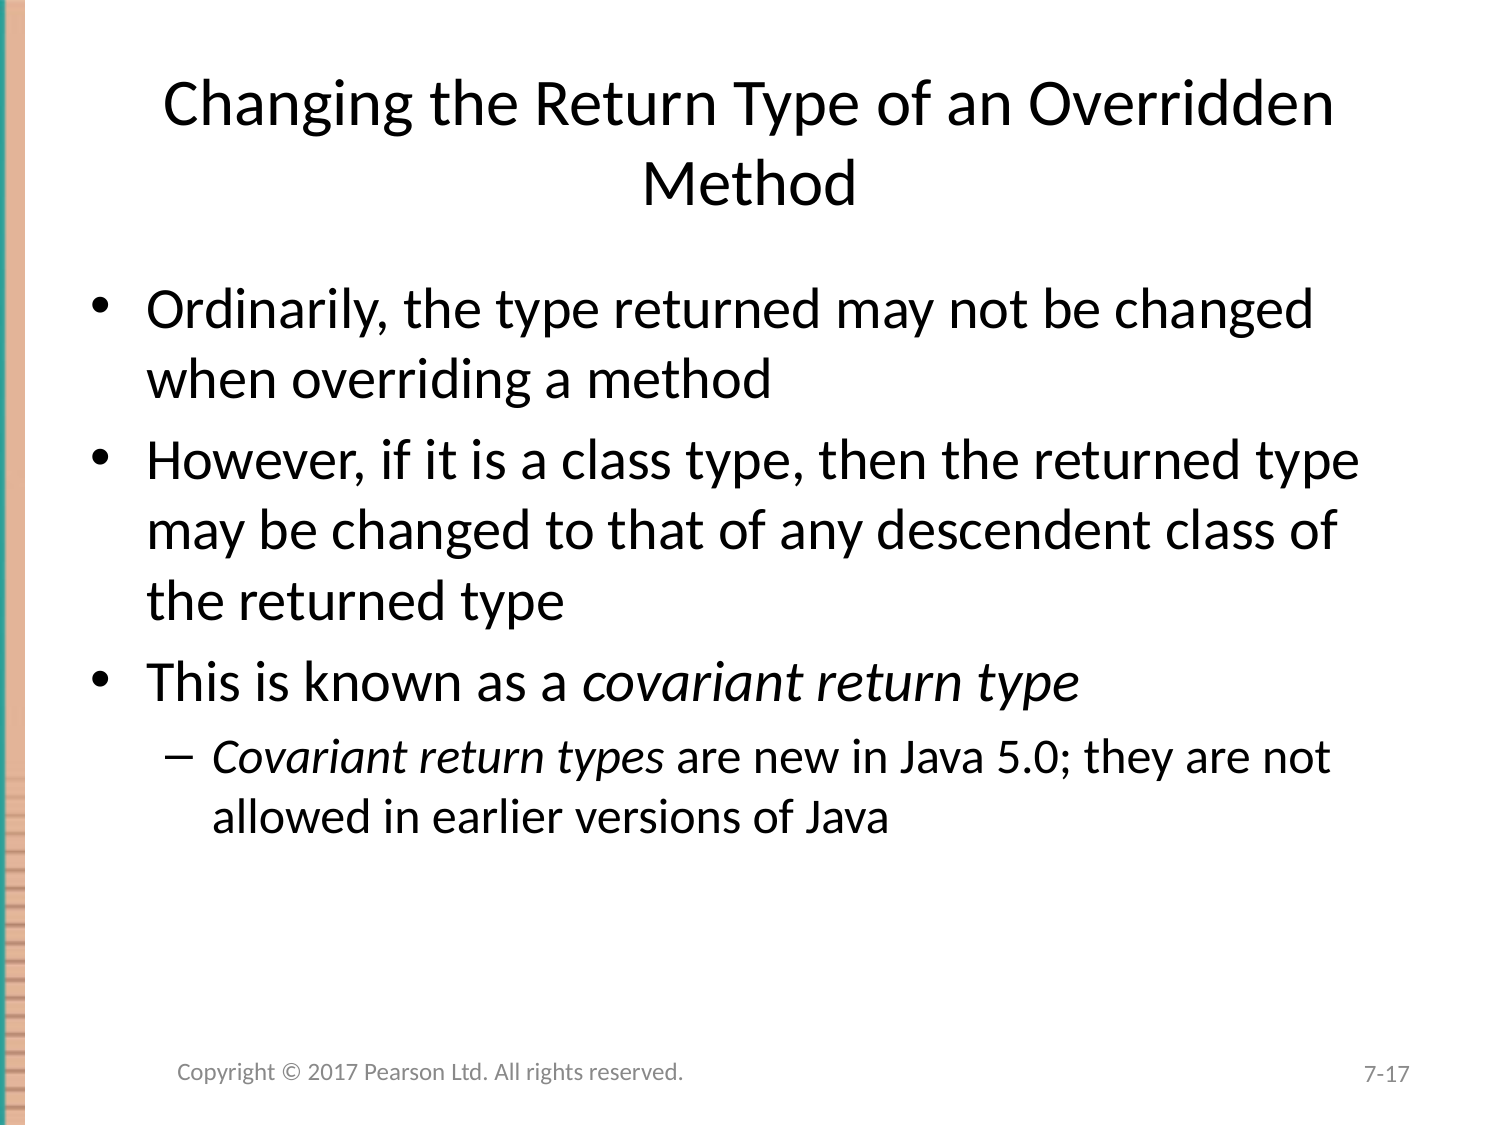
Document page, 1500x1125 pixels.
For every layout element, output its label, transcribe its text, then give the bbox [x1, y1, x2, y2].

picture [0, 0, 25, 1125]
list Ordinarily, the type returned may not be changed when overriding a method However, if it is a class type, then the returned type may be changed to that of any descendent class of the returned type This is known as a covariant return type Covariant return types are new in Java 5.0; they are not allowed in earlier versions of Java [75, 262, 1425, 1005]
footer Copyright © 2017 Pearson Ltd. All rights reserved. [75, 1040, 788, 1100]
title Changing the Return Type of an Overridden Method [75, 45, 1425, 233]
slide_number 7-17 [1074, 1042, 1425, 1103]
